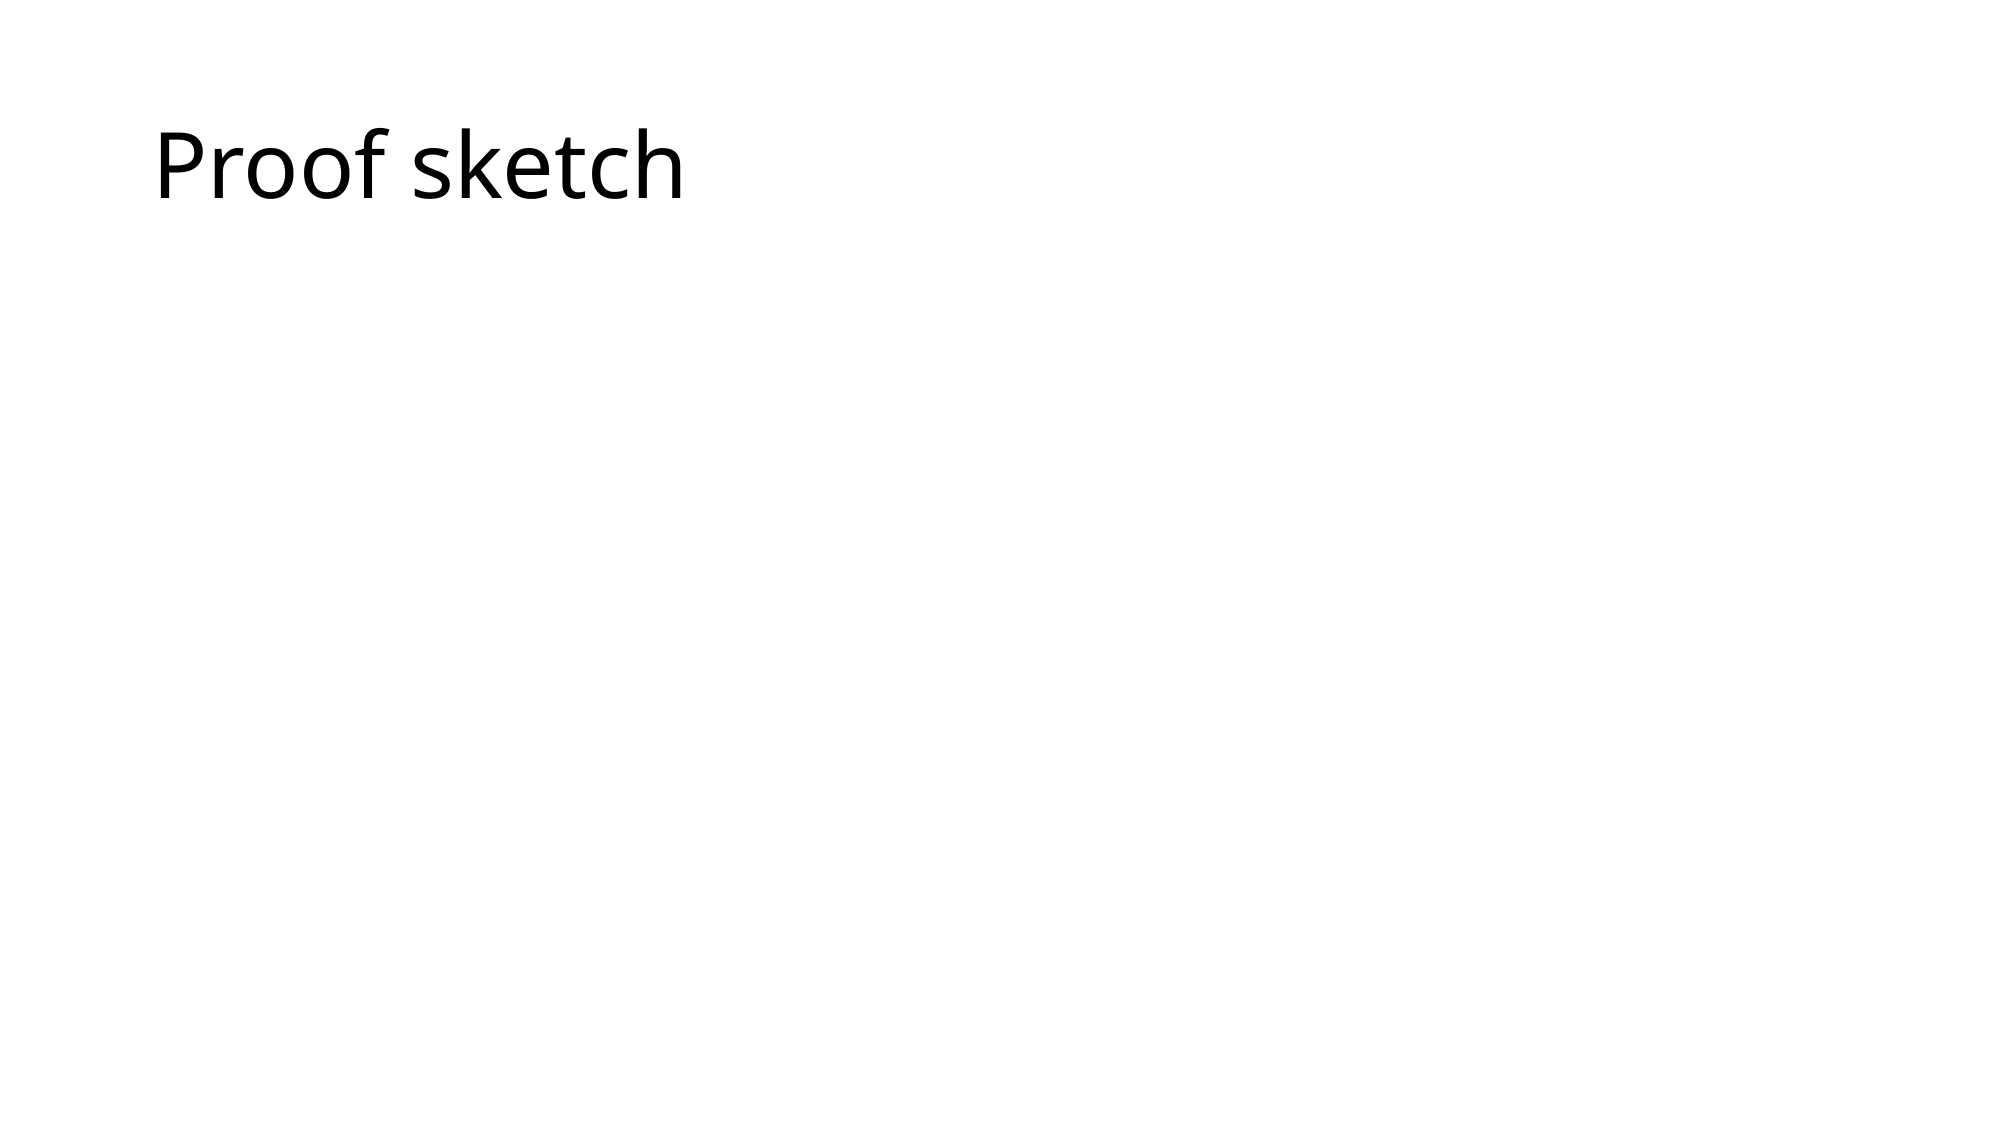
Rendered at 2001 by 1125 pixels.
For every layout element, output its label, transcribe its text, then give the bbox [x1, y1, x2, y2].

title Proof sketch [137, 59, 1863, 278]
